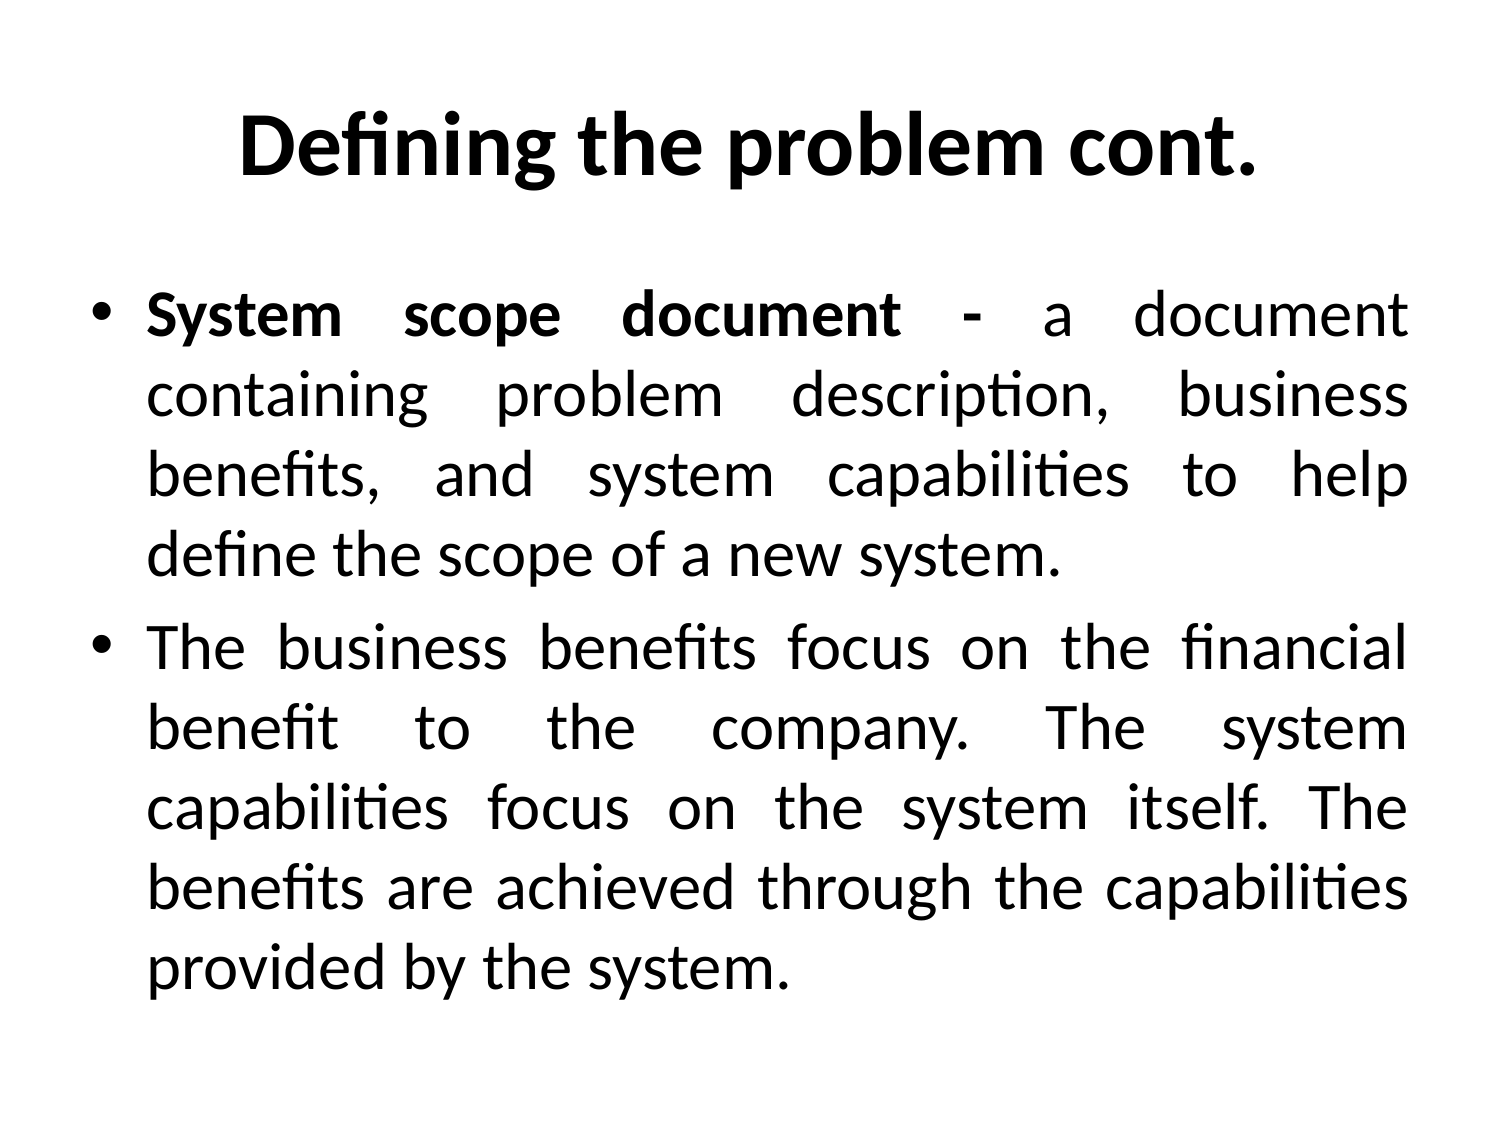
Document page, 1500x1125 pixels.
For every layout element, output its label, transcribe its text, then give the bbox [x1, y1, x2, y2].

title Defining the problem cont. [74, 44, 1426, 233]
list System scope document - a document containing problem description, business benefits, and system capabilities to help define the scope of a new system. The business benefits focus on the financial benefit to the company. The system capabilities focus on the system itself. The benefits are achieved through the capabilities provided by the system. [74, 262, 1426, 1095]
